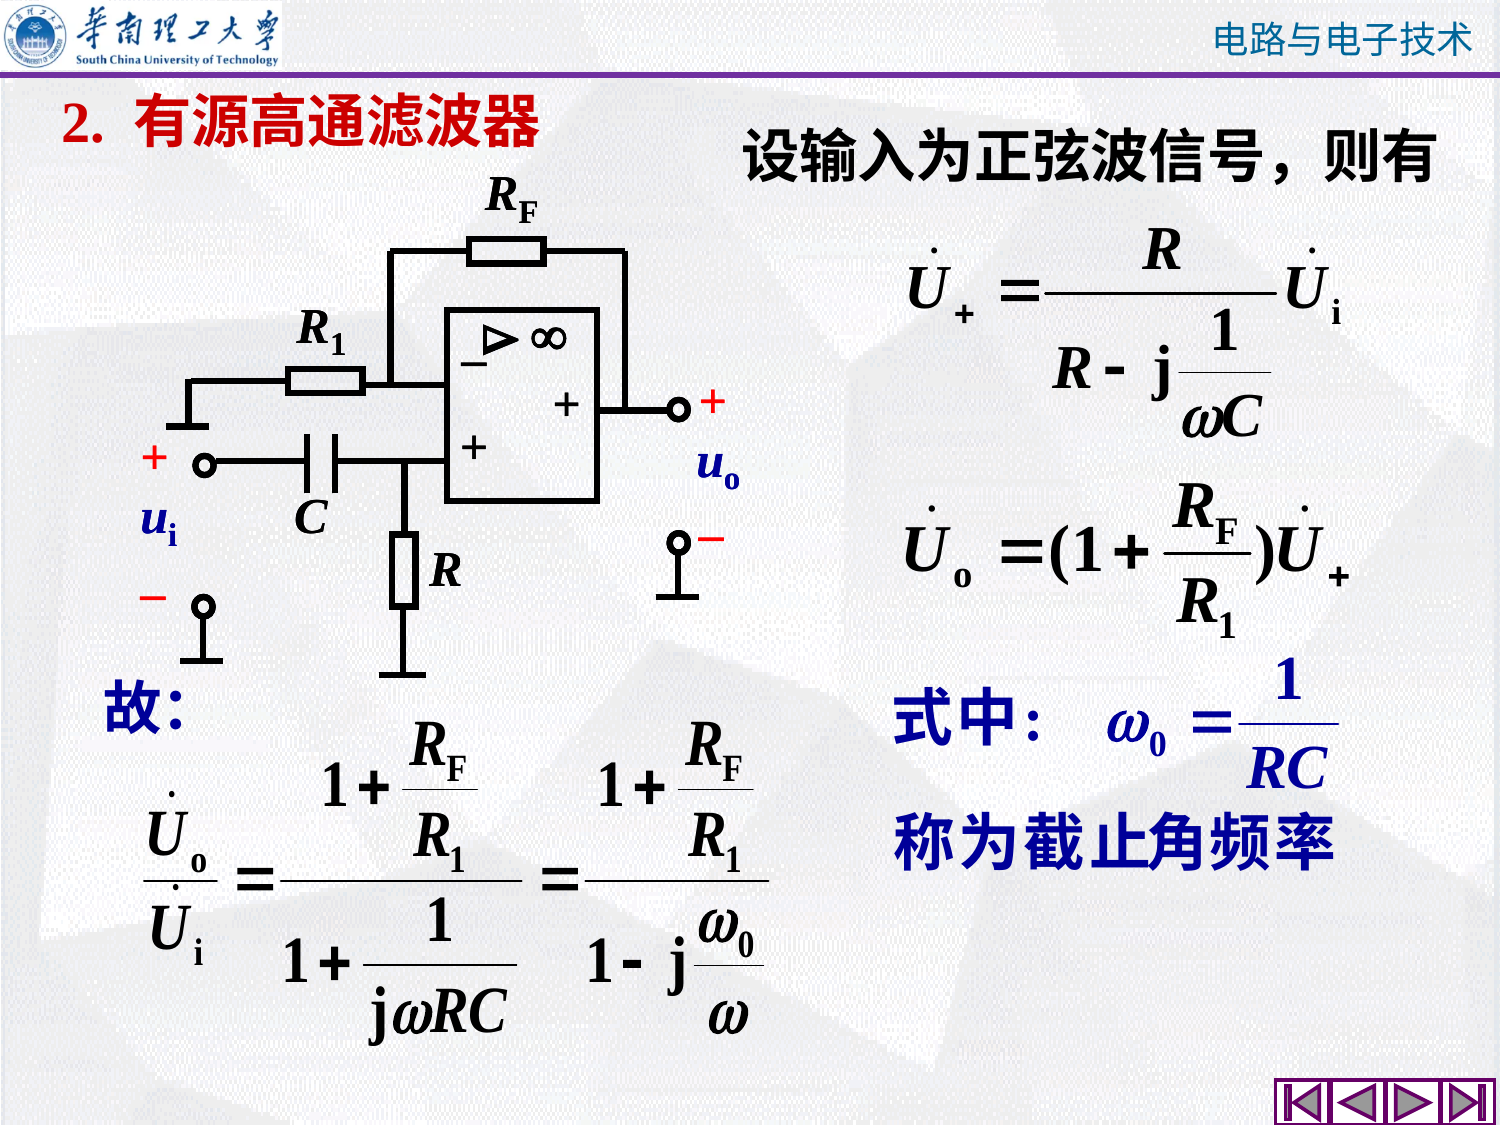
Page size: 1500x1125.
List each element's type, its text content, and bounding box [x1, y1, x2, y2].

title 2. 有源高通滤波器 [45, 84, 759, 185]
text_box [884, 637, 1364, 880]
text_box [894, 459, 1362, 637]
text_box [899, 209, 1352, 447]
picture [1, 78, 1500, 1125]
text_box 设输入为正弦波信号，则有 [726, 111, 1489, 197]
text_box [101, 700, 777, 1056]
text_box 故： [88, 664, 239, 749]
picture [1, 0, 1500, 72]
